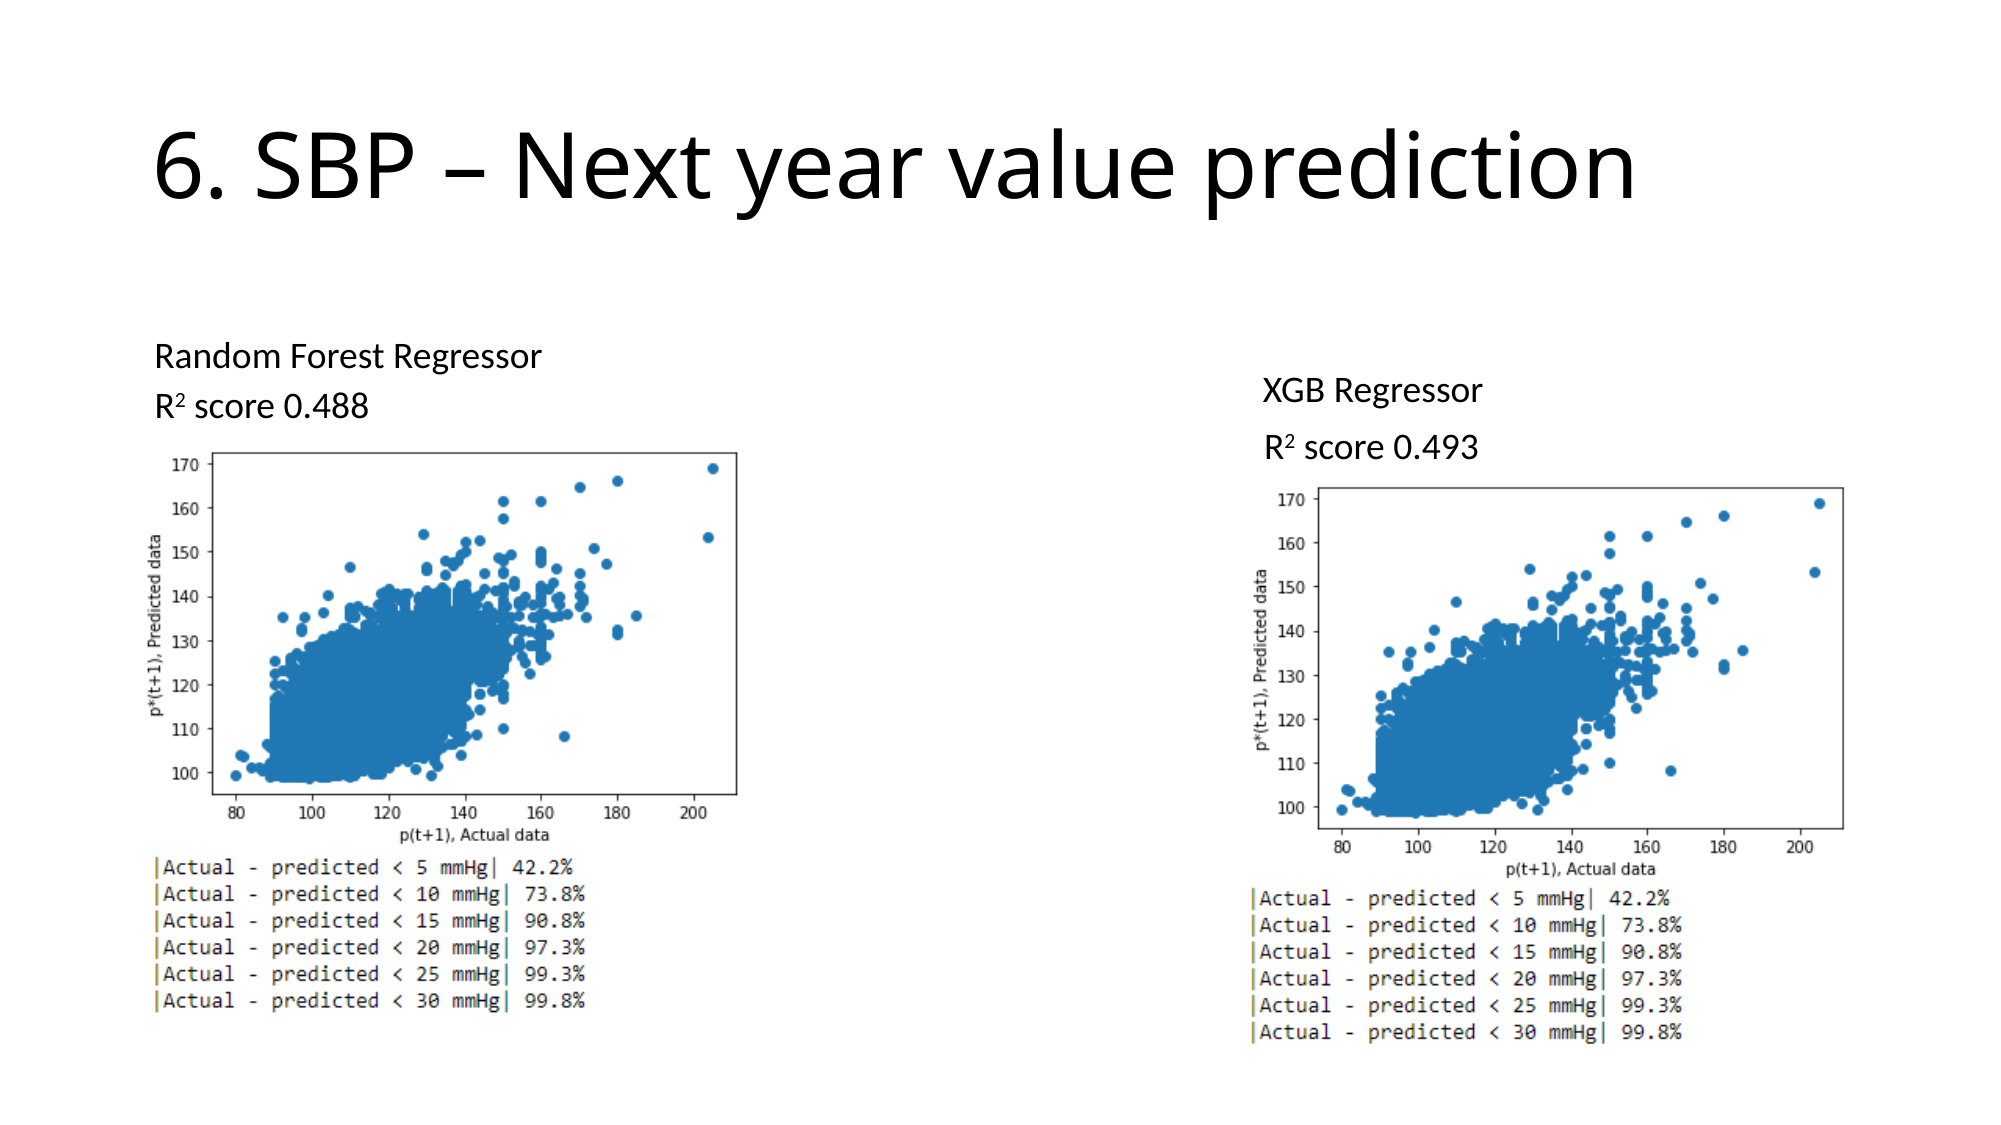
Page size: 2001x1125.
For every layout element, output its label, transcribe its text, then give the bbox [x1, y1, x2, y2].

title 6. SBP – Next year value prediction [137, 59, 1863, 278]
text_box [1246, 357, 1852, 1055]
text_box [137, 324, 747, 1022]
